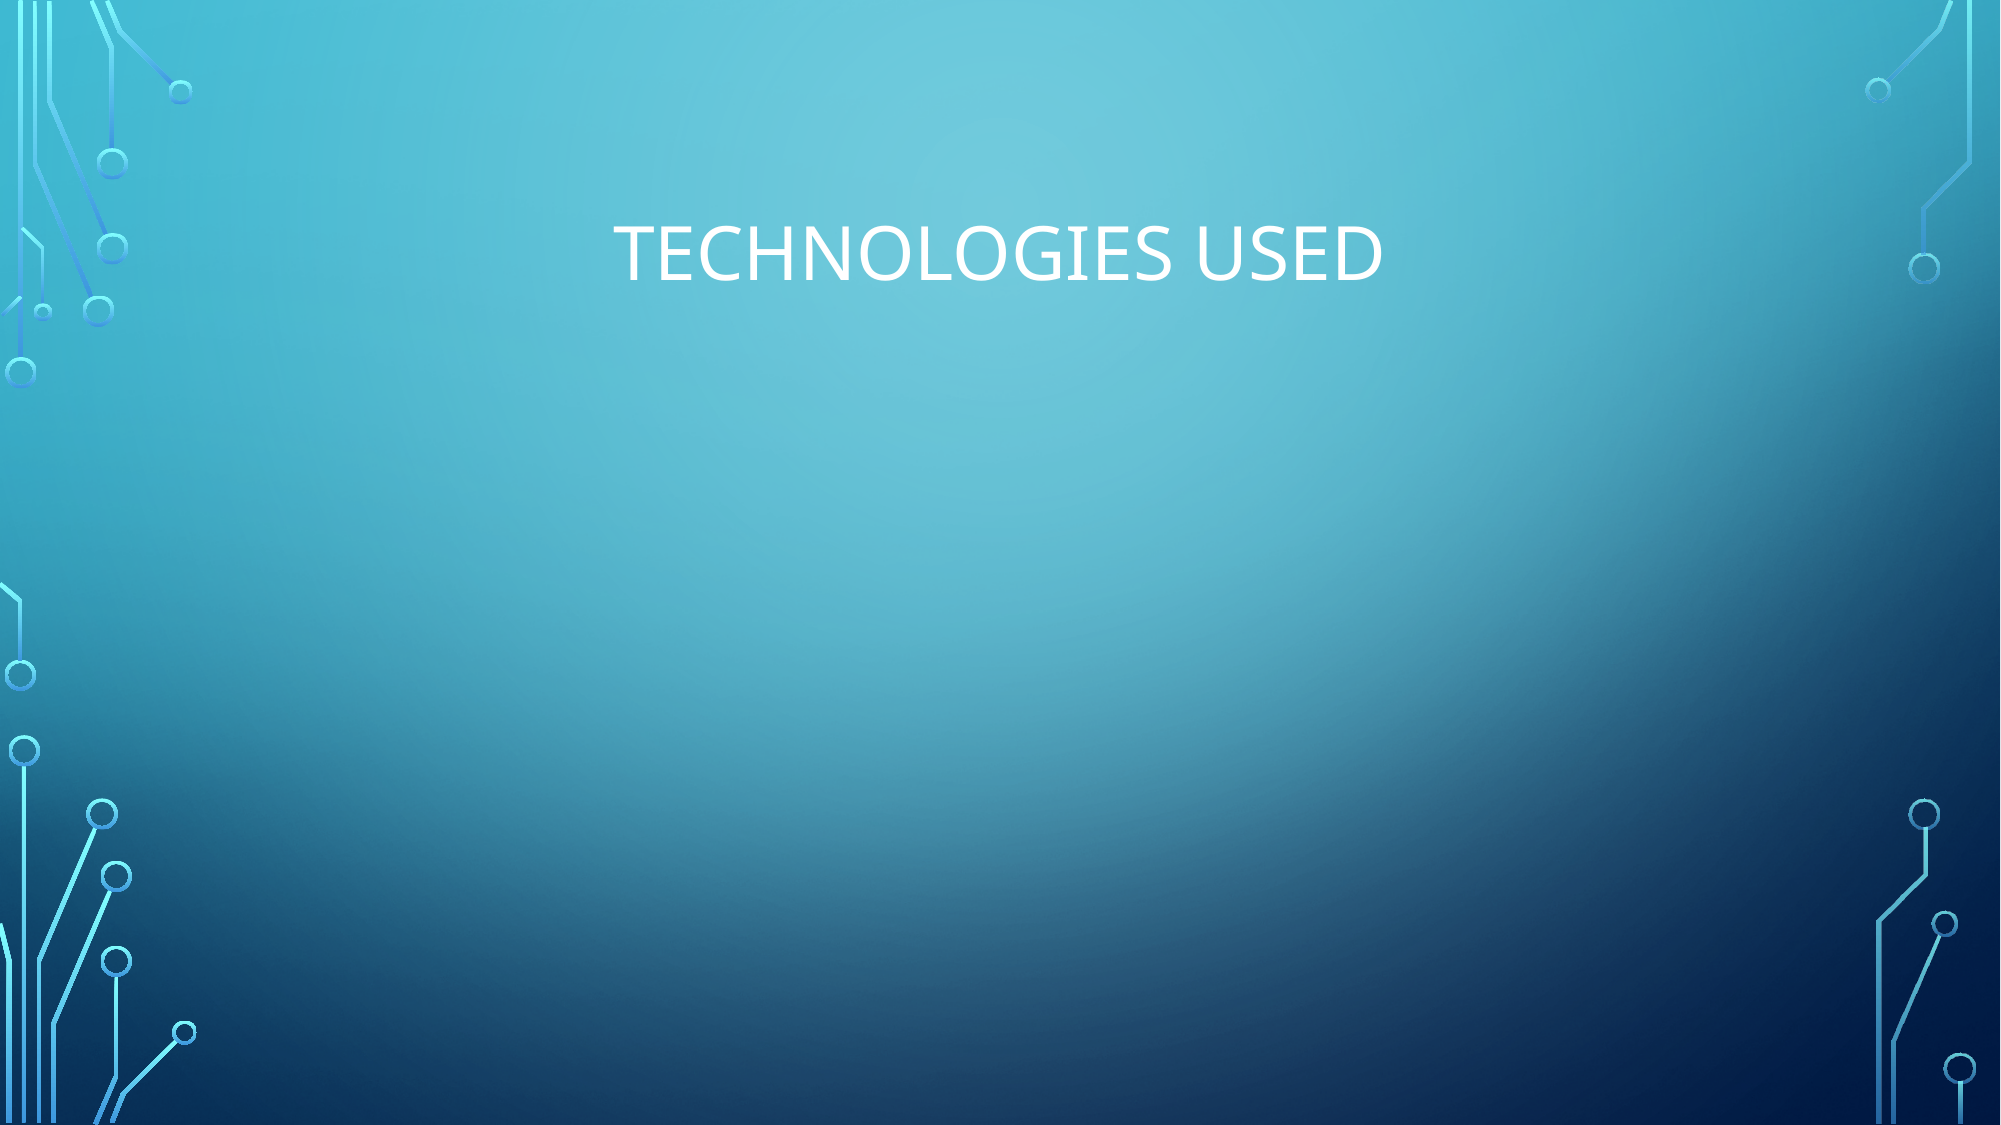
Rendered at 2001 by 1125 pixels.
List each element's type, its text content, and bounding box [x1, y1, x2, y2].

title Technologies Used [187, 99, 1813, 413]
